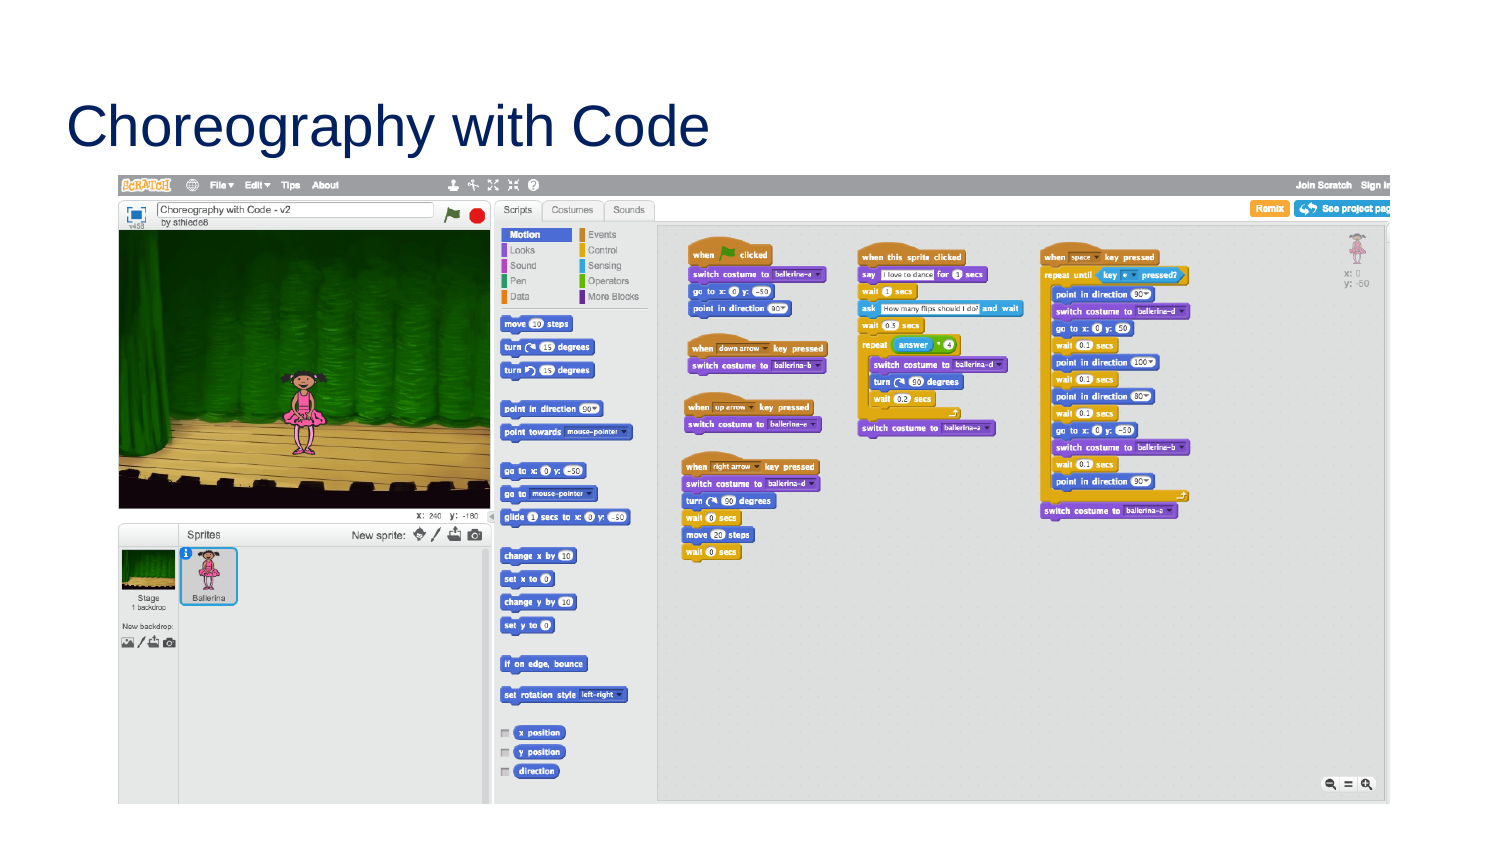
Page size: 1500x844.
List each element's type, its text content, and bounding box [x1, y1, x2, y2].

picture [118, 175, 1391, 805]
title Choreography with Code [51, 72, 1449, 167]
